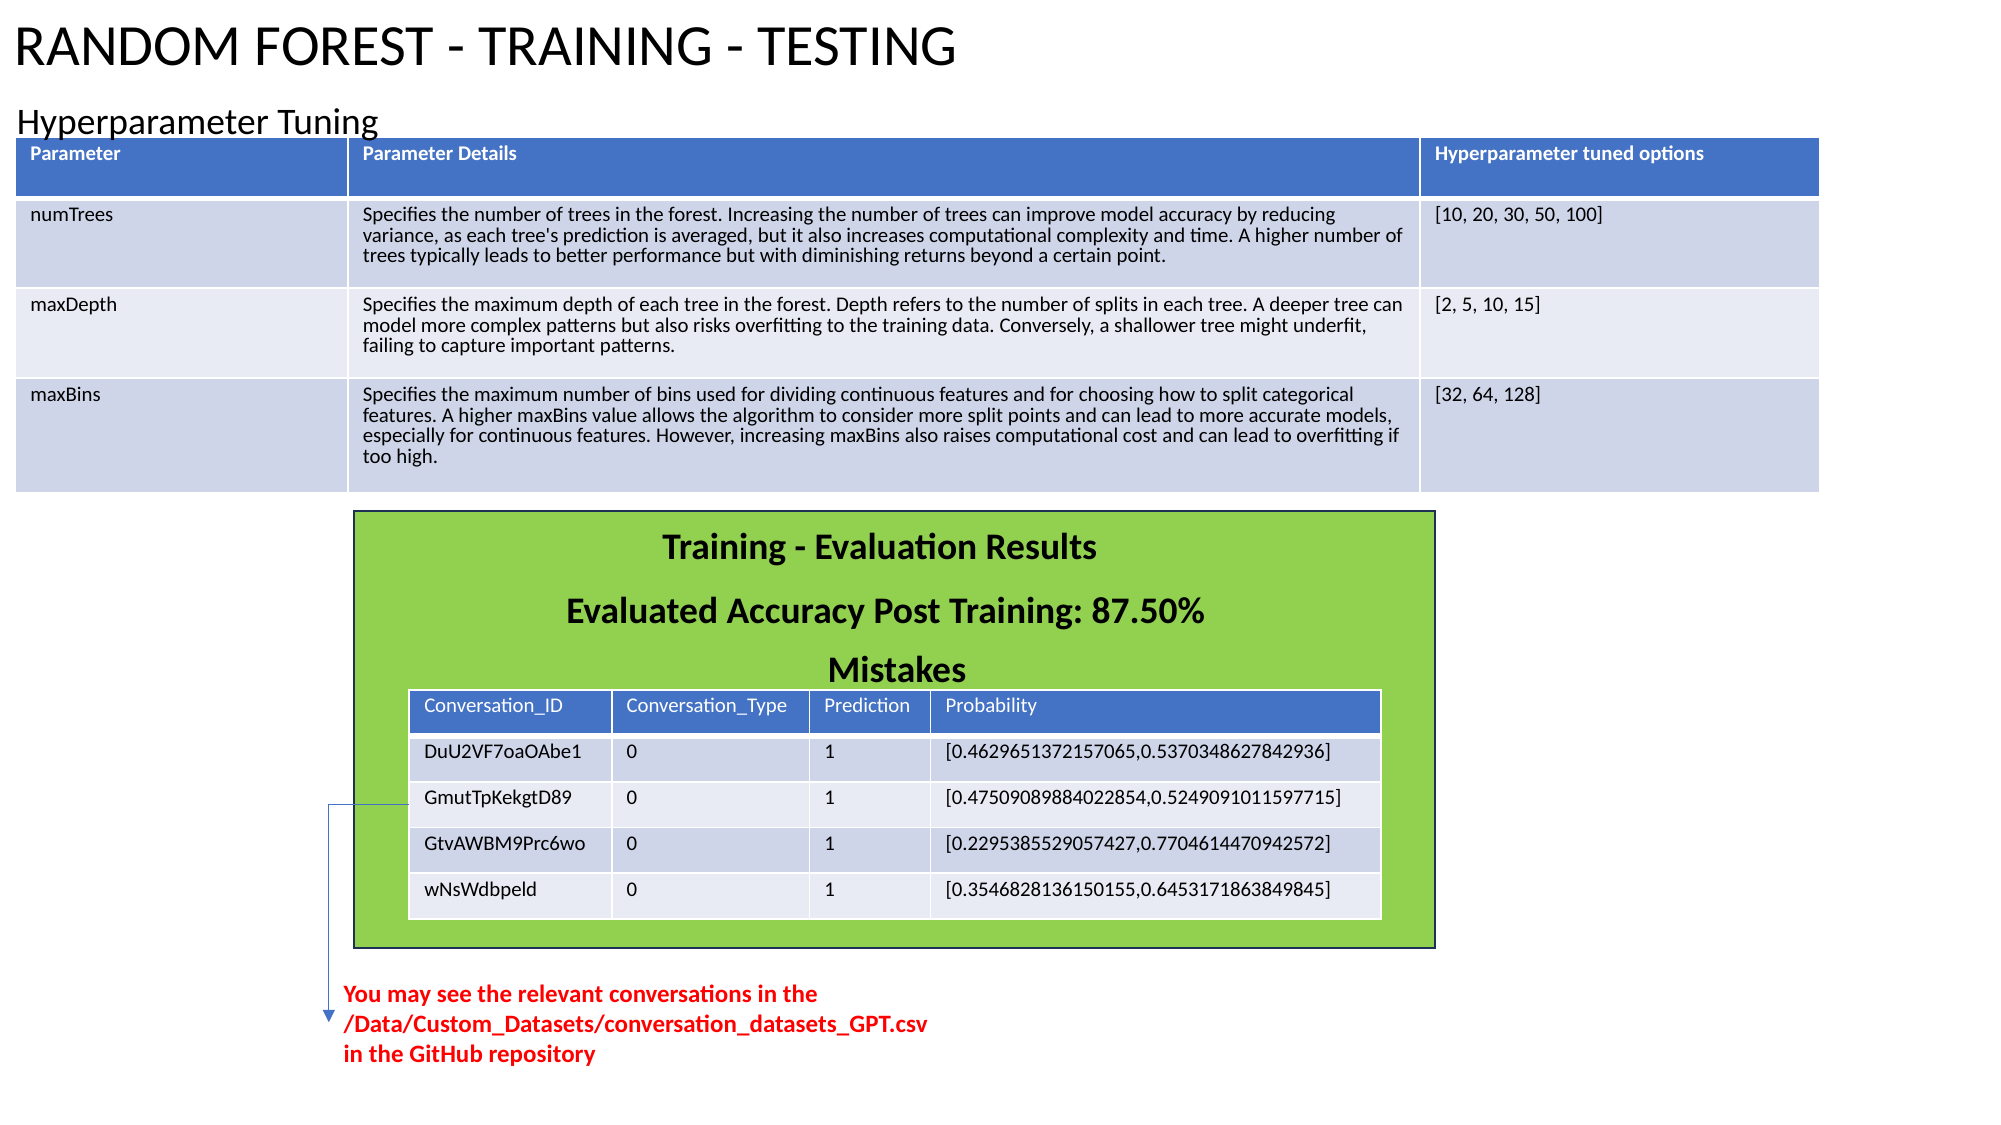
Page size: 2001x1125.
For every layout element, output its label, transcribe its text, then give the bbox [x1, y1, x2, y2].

table_cell [10, 20, 30, 50, 100] [1421, 201, 1819, 287]
text_box RANDOM FOREST - TRAINING - TESTING [0, 0, 2000, 85]
table_cell GtvAWBM9Prc6wo [410, 828, 611, 872]
table_cell 0 [613, 739, 809, 781]
table_cell GmutTpKekgtD89 [410, 783, 611, 827]
text_box Evaluated Accuracy Post Training: 87.50% [551, 578, 1221, 639]
table_header Parameter [16, 150, 347, 196]
text_box [353, 510, 1436, 949]
table_header Hyperparameter tuned options [1421, 138, 1819, 196]
table_cell maxBins [16, 379, 347, 492]
table_cell DuU2VF7oaOAbe1 [410, 739, 611, 781]
text_box Training - Evaluation Results [647, 514, 1113, 575]
table_header Conversation_ID [410, 691, 611, 733]
table_cell 1 [810, 828, 930, 872]
table_cell numTrees [16, 201, 347, 287]
table_cell 0 [613, 828, 809, 872]
table_cell 1 [810, 739, 930, 781]
table_cell Specifies the maximum number of bins used for dividing continuous features and for choosing how to split categorical features. A higher maxBins value allows the algorithm to consider more split points and can lead to more accurate models, especially for continuous features. However, increasing maxBins also raises computational cost and can lead to overfitting if too high. [349, 379, 1419, 492]
table_cell Specifies the number of trees in the forest. Increasing the number of trees can improve model accuracy by reducing variance, as each tree's prediction is averaged, but it also increases computational complexity and time. A higher number of trees typically leads to better performance but with diminishing returns beyond a certain point. [349, 201, 1419, 287]
table_cell Specifies the maximum depth of each tree in the forest. Depth refers to the number of splits in each tree. A deeper tree can model more complex patterns but also risks overfitting to the training data. Conversely, a shallower tree might underfit, failing to capture important patterns. [349, 289, 1419, 377]
table_cell wNsWdbpeld [410, 874, 611, 918]
table_cell 1 [810, 874, 930, 918]
table_cell maxDepth [16, 289, 347, 377]
text_box Hyperparameter Tuning [2, 89, 395, 150]
table_header Conversation_Type [613, 691, 809, 733]
text_box Mistakes [813, 637, 982, 698]
table_cell [32, 64, 128] [1421, 379, 1819, 492]
table_cell [0.2295385529057427,0.7704614470942572] [931, 828, 1380, 872]
table_cell [0.4629651372157065,0.5370348627842936] [931, 739, 1380, 781]
table_header Parameter Details [349, 138, 1419, 196]
table_cell 0 [613, 783, 809, 827]
table_cell [0.47509089884022854,0.5249091011597715] [931, 783, 1380, 827]
text_box You may see the relevant conversations in the /Data/Custom_Datasets/conversation_datasets_GPT.csv in the GitHub repository [328, 969, 959, 1075]
table_header Probability [931, 691, 1380, 733]
table_cell 1 [810, 783, 930, 827]
table_cell [0.3546828136150155,0.6453171863849845] [931, 874, 1380, 918]
table_cell [2, 5, 10, 15] [1421, 289, 1819, 377]
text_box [328, 804, 410, 1023]
table_cell 0 [613, 874, 809, 918]
table_header Prediction [810, 691, 930, 733]
